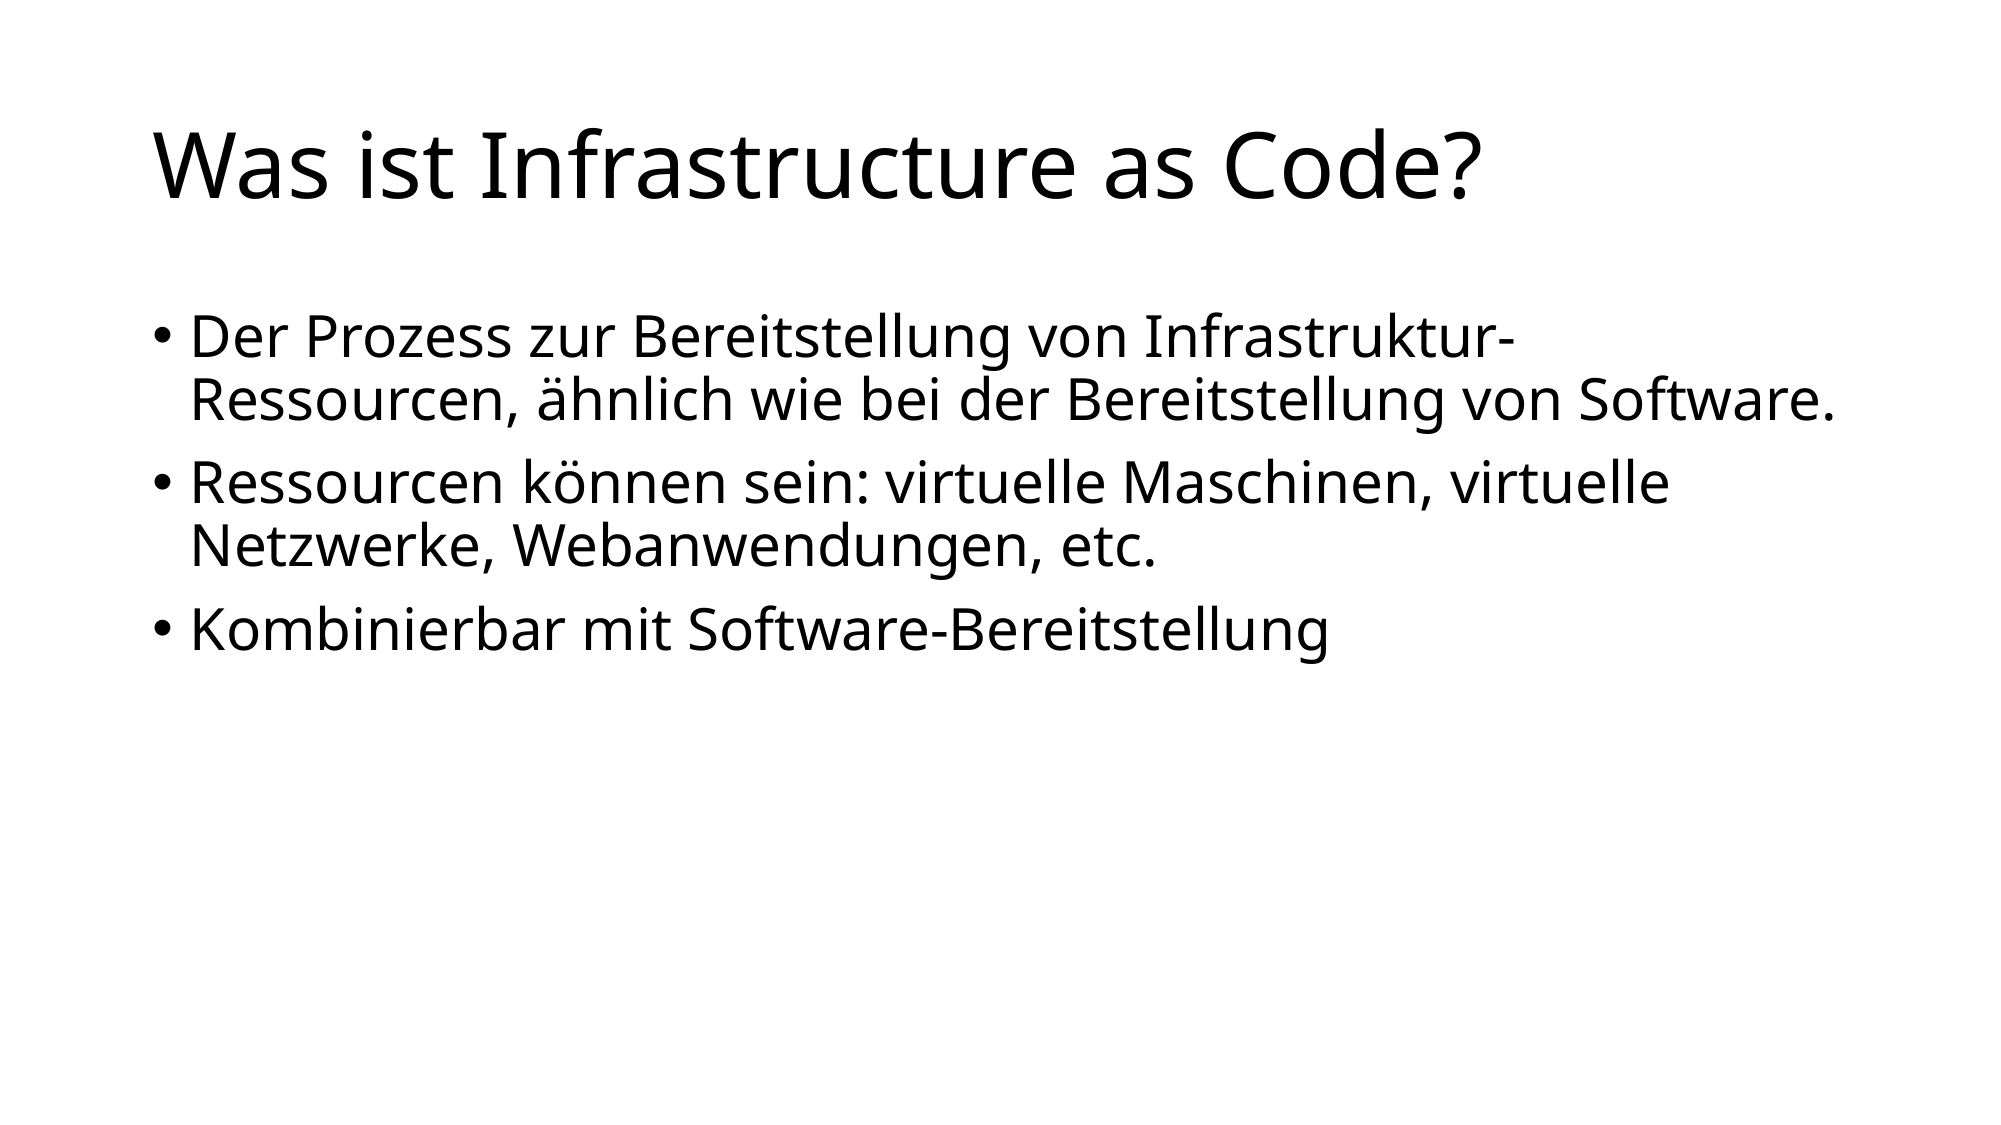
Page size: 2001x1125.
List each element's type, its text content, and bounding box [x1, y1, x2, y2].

list Der Prozess zur Bereitstellung von Infrastruktur-Ressourcen, ähnlich wie bei der Bereitstellung von Software. Ressourcen können sein: virtuelle Maschinen, virtuelle Netzwerke, Webanwendungen, etc. Kombinierbar mit Software-Bereitstellung [137, 299, 1863, 1014]
title Was ist Infrastructure as Code? [137, 59, 1863, 278]
